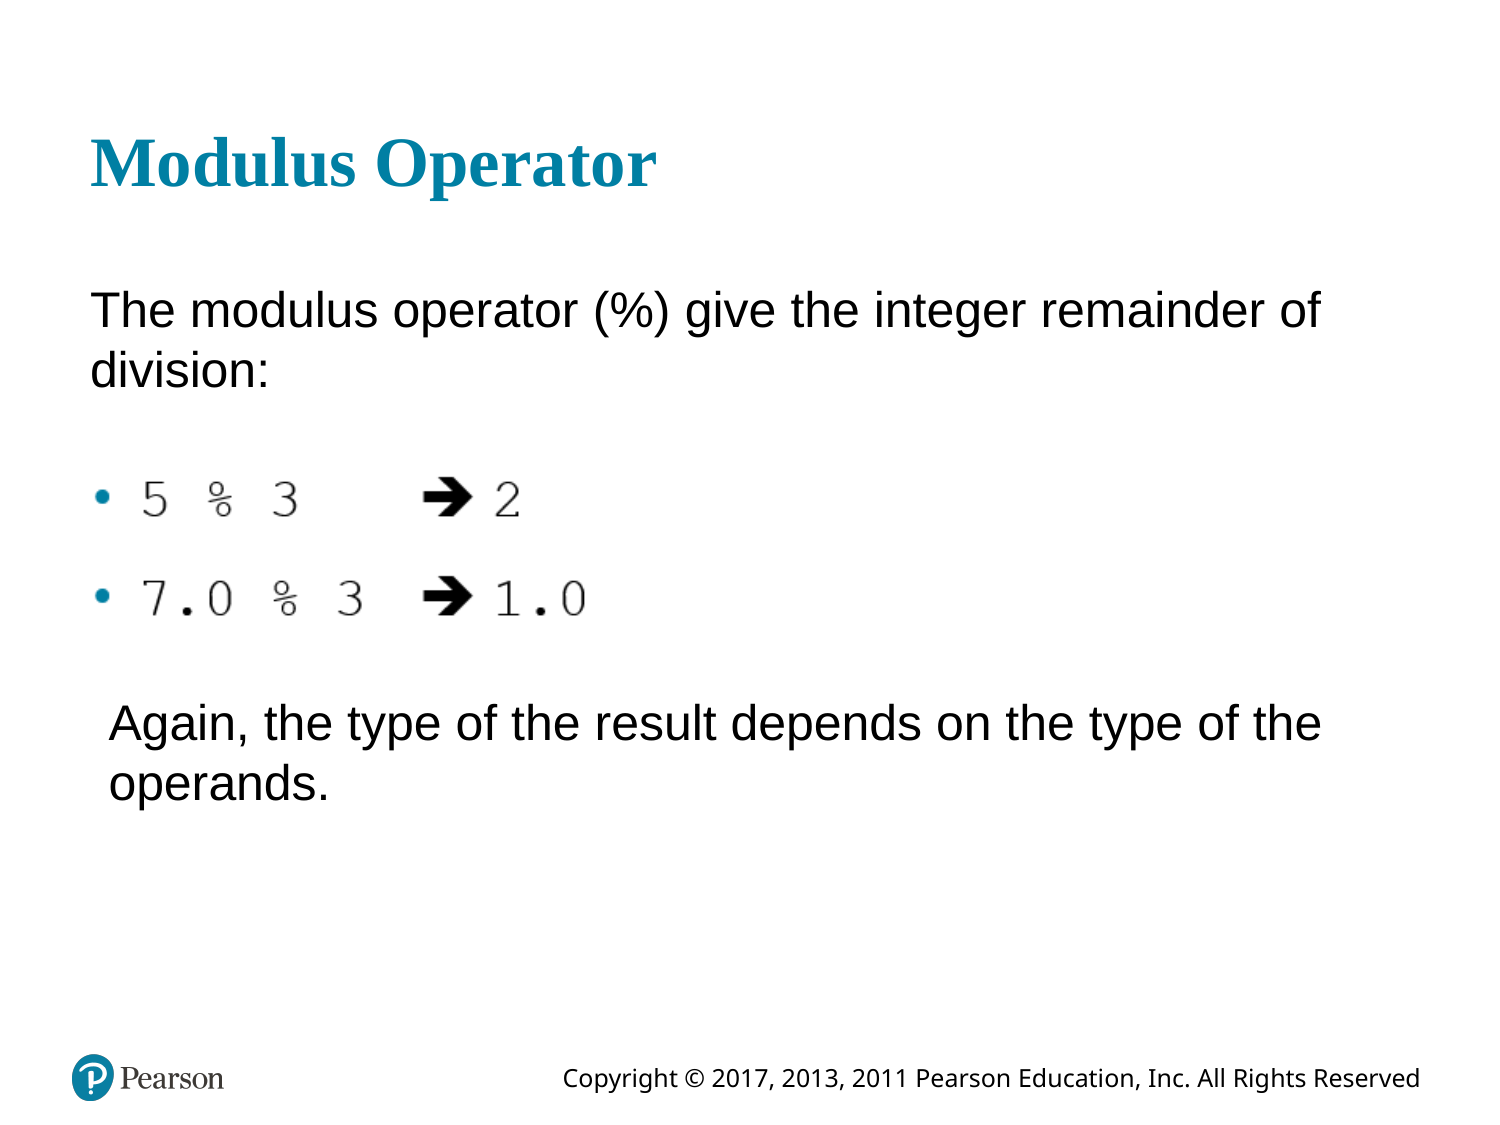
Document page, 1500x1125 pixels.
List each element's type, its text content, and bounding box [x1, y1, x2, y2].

picture [74, 449, 641, 688]
picture [98, 1054, 224, 1101]
picture [72, 1087, 83, 1101]
list Again, the type of the result depends on the type of the operands. [93, 675, 1444, 811]
list The modulus operator (%) give the integer remainder of division: [75, 262, 1425, 400]
title Modulus Operator [75, 35, 1425, 216]
picture [80, 1063, 106, 1088]
picture [72, 1054, 88, 1070]
